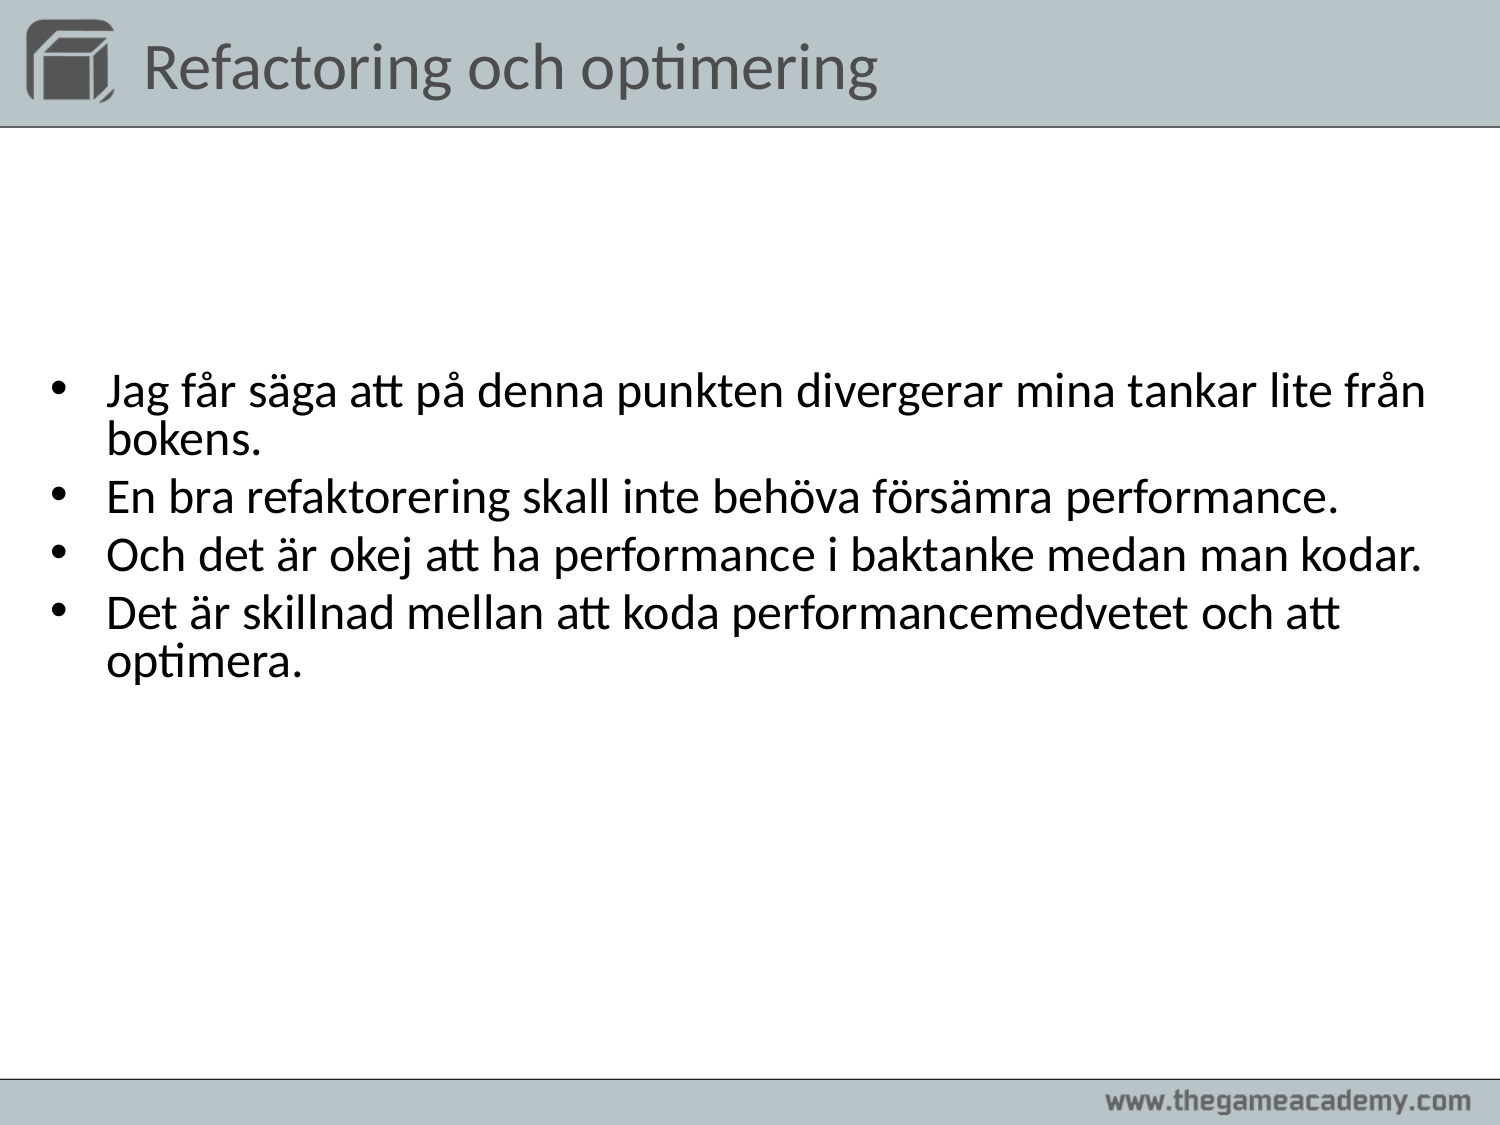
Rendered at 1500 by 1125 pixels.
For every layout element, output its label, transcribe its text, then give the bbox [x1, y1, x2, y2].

list Jag får säga att på denna punkten divergerar mina tankar lite från bokens. En bra refaktorering skall inte behöva försämra performance. Och det är okej att ha performance i baktanke medan man kodar. Det är skillnad mellan att koda performancemedvetet och att optimera. [35, 175, 1465, 1079]
picture [0, 0, 1500, 1125]
title Refactoring och optimering [128, 0, 1500, 126]
